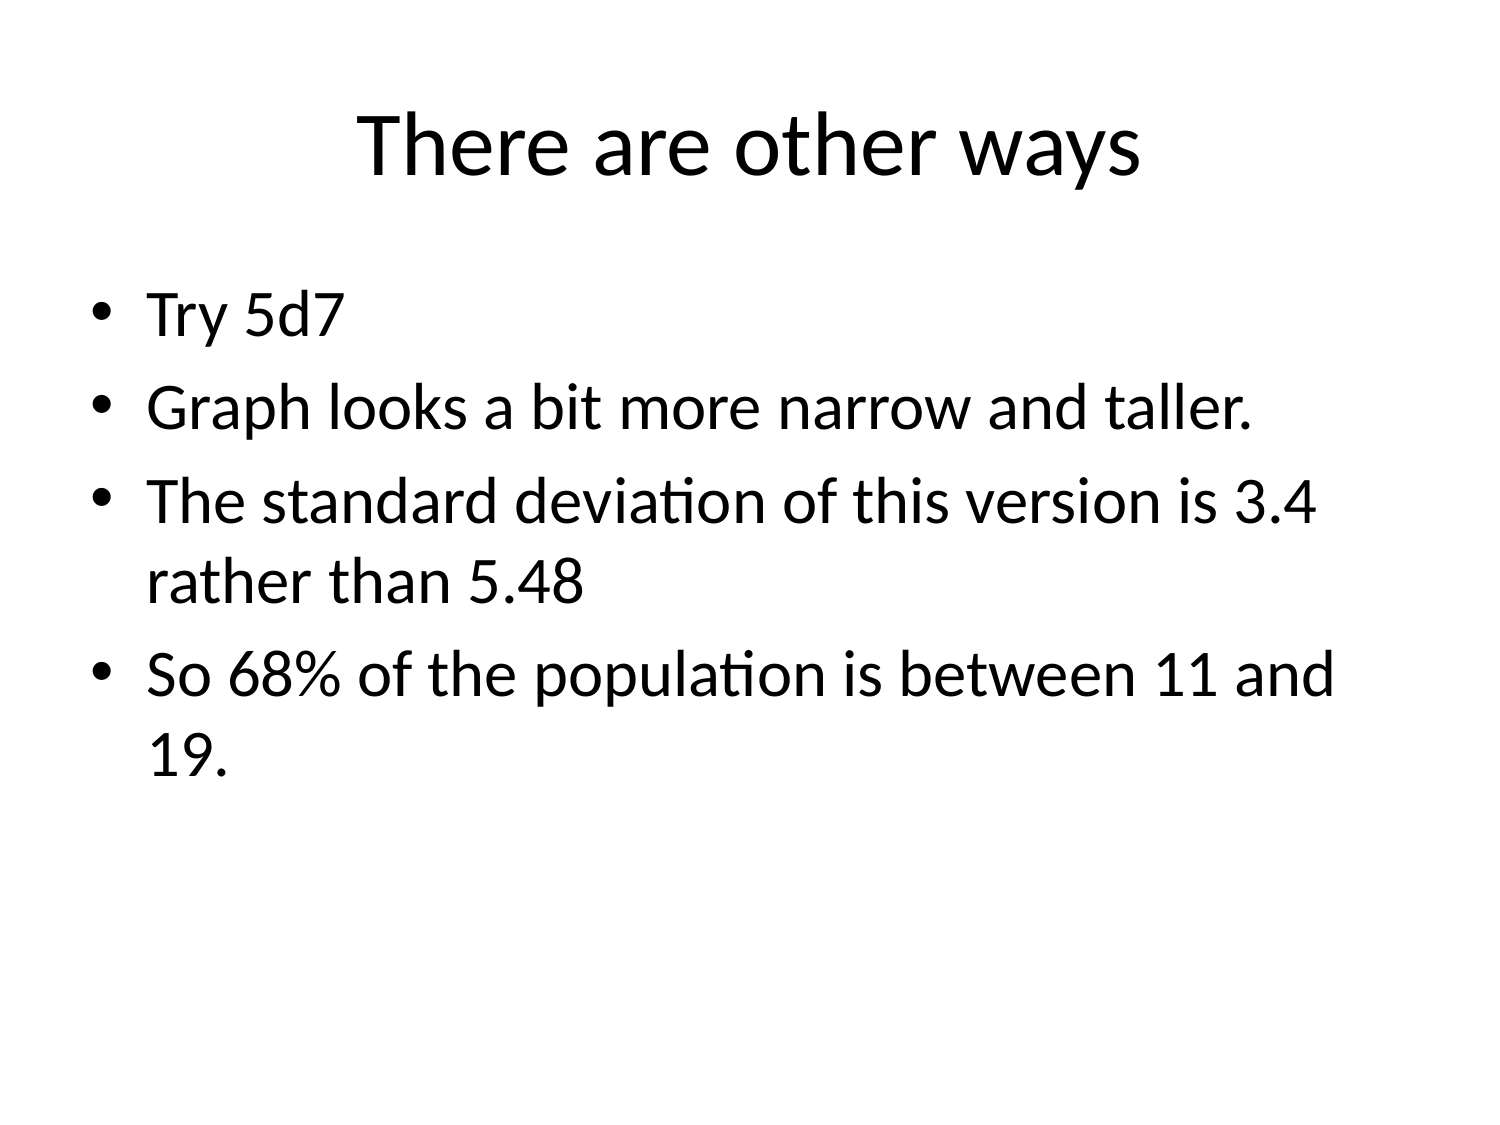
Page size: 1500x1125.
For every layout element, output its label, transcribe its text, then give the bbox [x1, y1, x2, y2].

title There are other ways [75, 45, 1425, 233]
list Try 5d7 Graph looks a bit more narrow and taller. The standard deviation of this version is 3.4 rather than 5.48 So 68% of the population is between 11 and 19. [75, 262, 1425, 1005]
